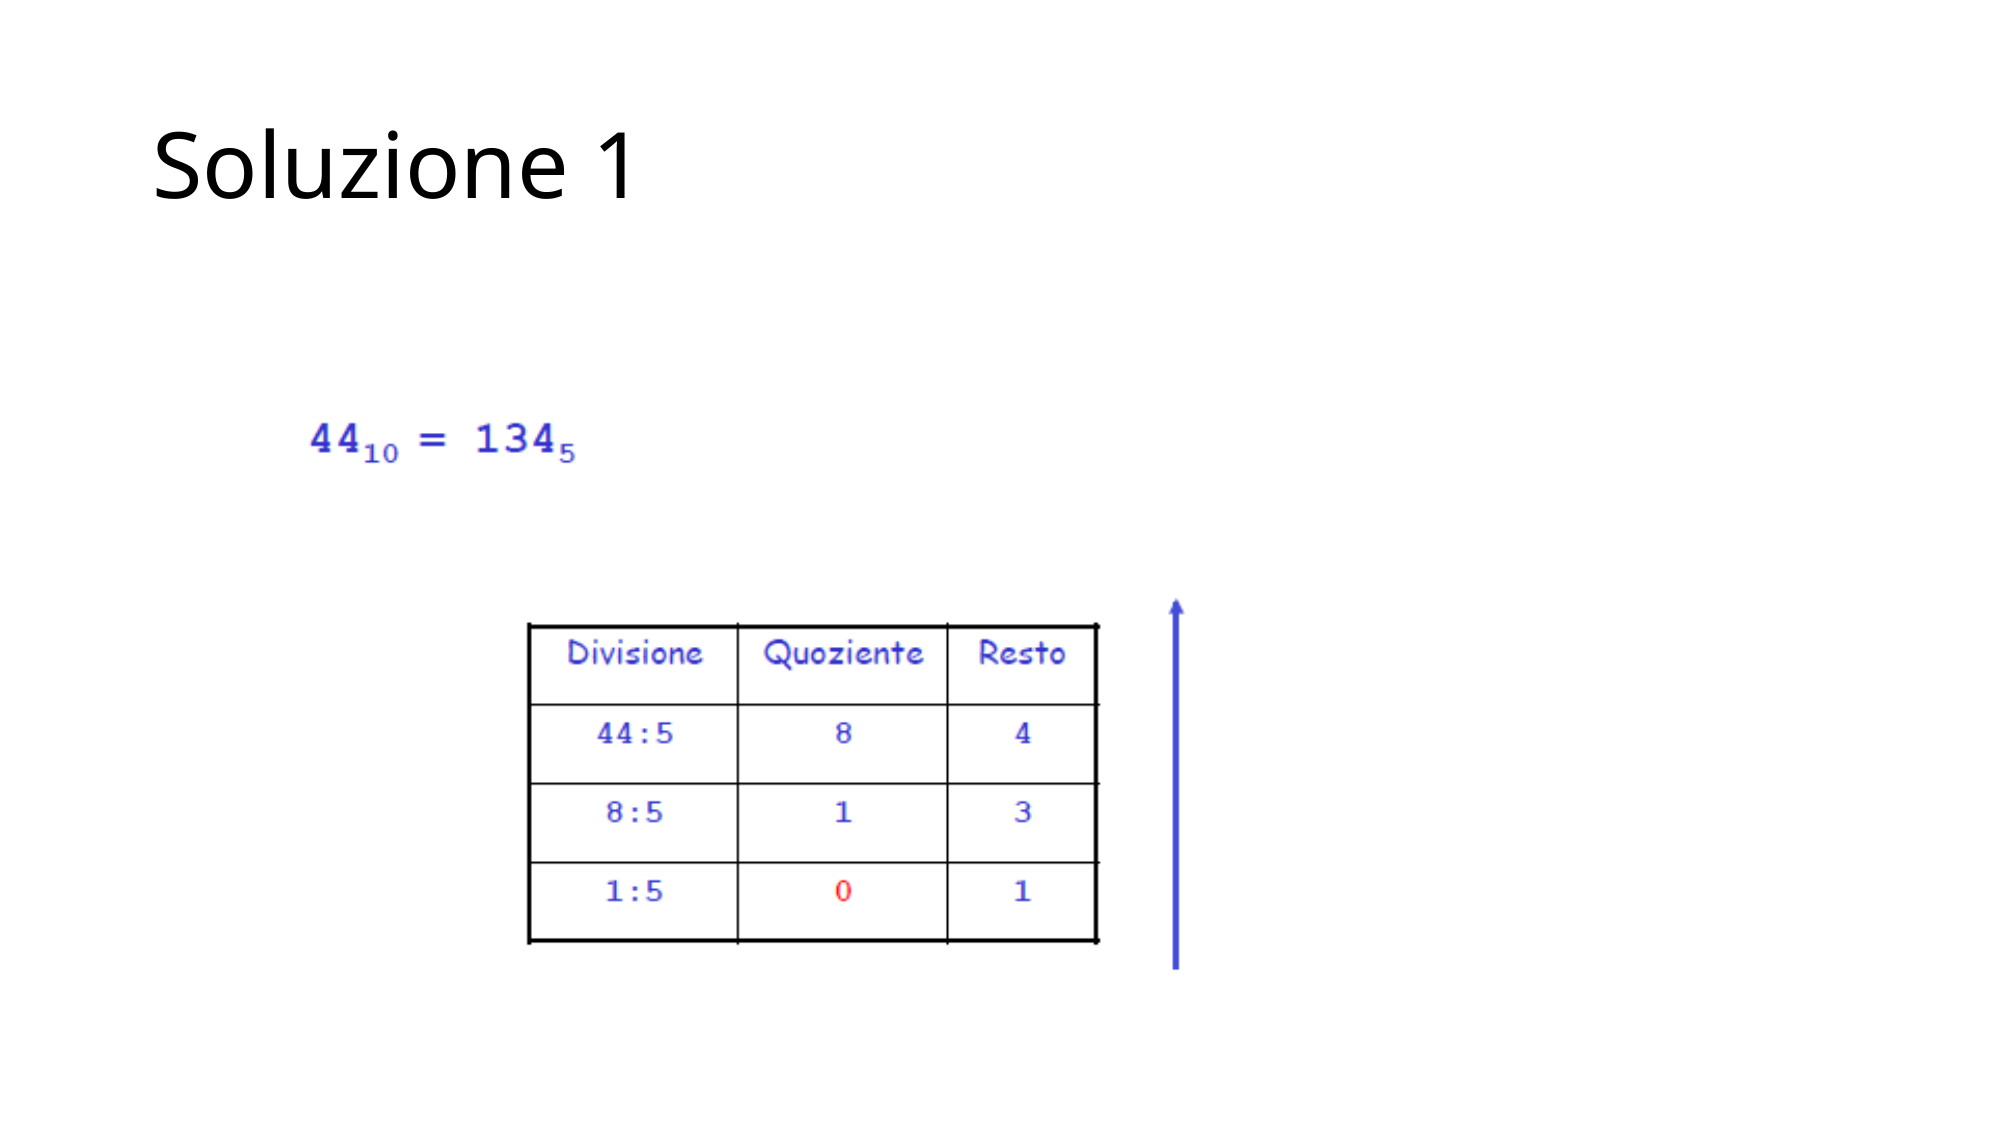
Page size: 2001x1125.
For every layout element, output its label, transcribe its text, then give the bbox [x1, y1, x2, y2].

picture [289, 405, 1246, 1018]
title Soluzione 1 [137, 59, 1863, 278]
